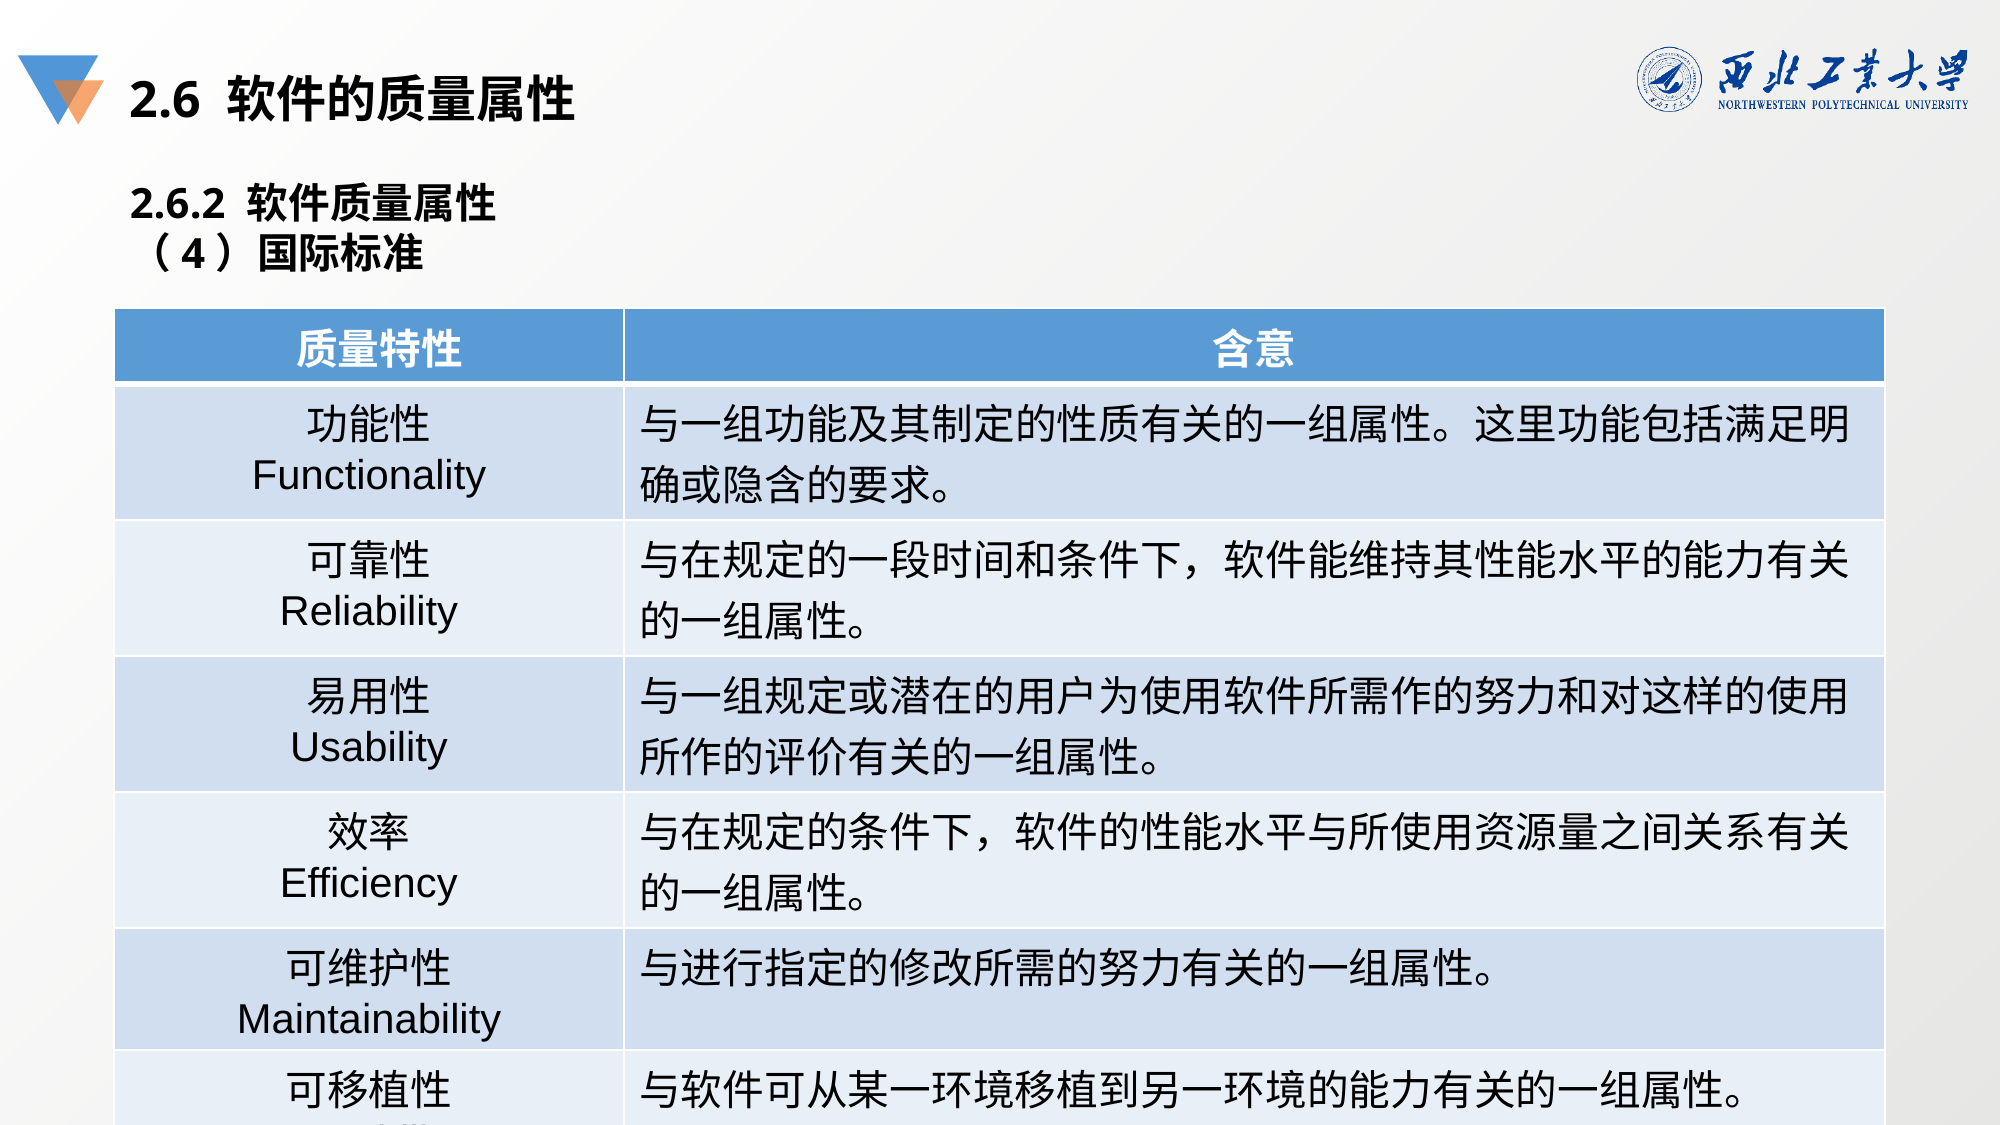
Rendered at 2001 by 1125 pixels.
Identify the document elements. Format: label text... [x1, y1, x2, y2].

table_cell 可移植性 Portability [115, 1051, 623, 1125]
table_header 质量特性 [115, 309, 623, 381]
table_cell 与一组功能及其制定的性质有关的一组属性。这里功能包括满足明确或隐含的要求。 [625, 387, 1884, 519]
picture [1633, 38, 1970, 123]
table_cell 功能性 Functionality [115, 387, 623, 519]
table_cell 与进行指定的修改所需的努力有关的一组属性。 [625, 929, 1884, 1049]
table_cell 效率 Efficiency [115, 793, 623, 927]
table_cell 可维护性 Maintainability [115, 929, 623, 1049]
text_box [17, 55, 619, 137]
text_box 2.6.2 软件质量属性 （4）国际标准 [114, 169, 1389, 285]
table_cell 可靠性 Reliability [115, 521, 623, 655]
table_cell 与在规定的条件下，软件的性能水平与所使用资源量之间关系有关的一组属性。 [625, 793, 1884, 927]
table_cell 与一组规定或潜在的用户为使用软件所需作的努力和对这样的使用所作的评价有关的一组属性。 [625, 657, 1884, 791]
table_cell 易用性 Usability [115, 657, 623, 791]
table_header 含意 [625, 309, 1884, 381]
table_cell 与软件可从某一环境移植到另一环境的能力有关的一组属性。 [625, 1051, 1884, 1125]
table_cell 与在规定的一段时间和条件下，软件能维持其性能水平的能力有关的一组属性。 [625, 521, 1884, 655]
